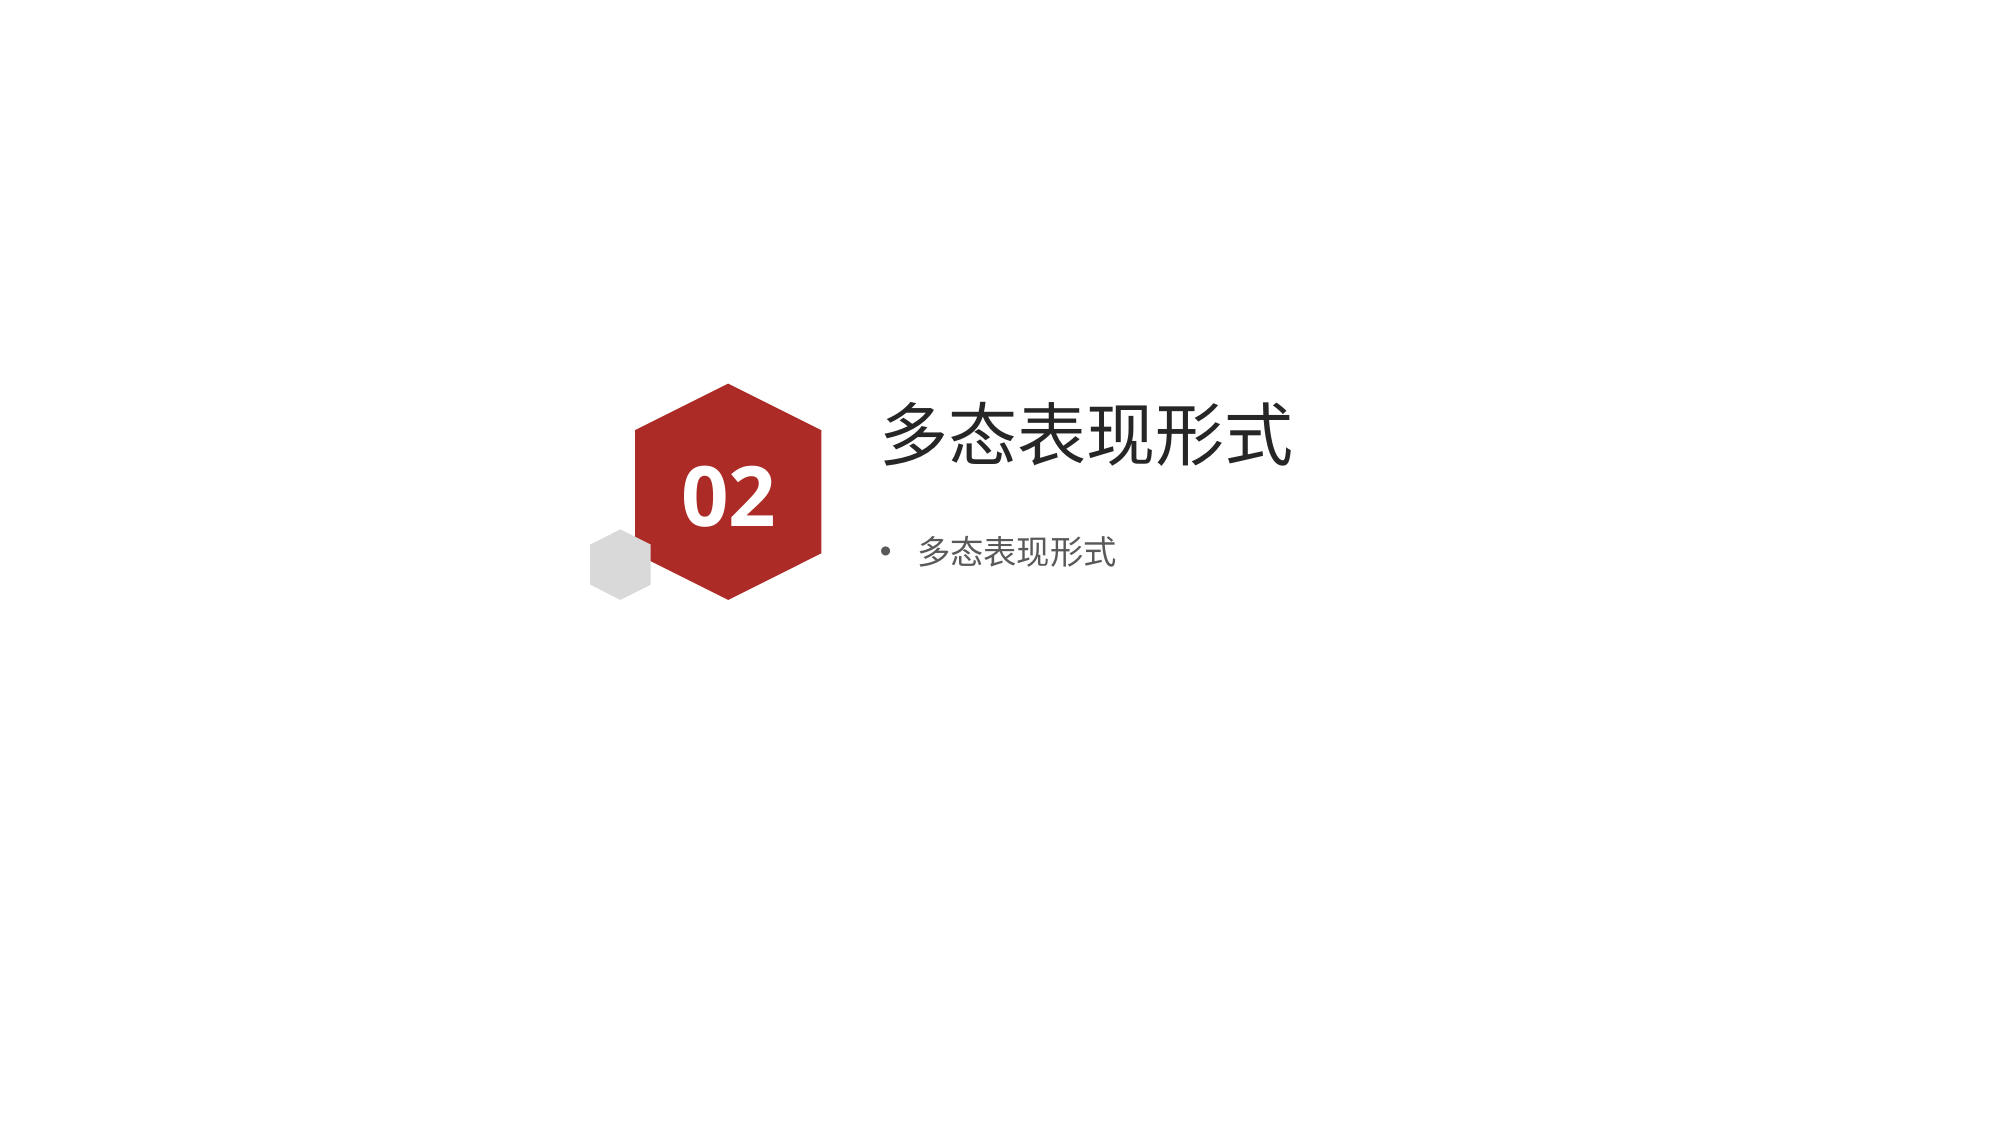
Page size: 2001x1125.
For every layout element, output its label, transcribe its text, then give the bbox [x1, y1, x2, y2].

list 多态表现形式 [864, 503, 1762, 1059]
list 02 [636, 404, 822, 594]
title 多态表现形式 [864, 393, 1969, 484]
